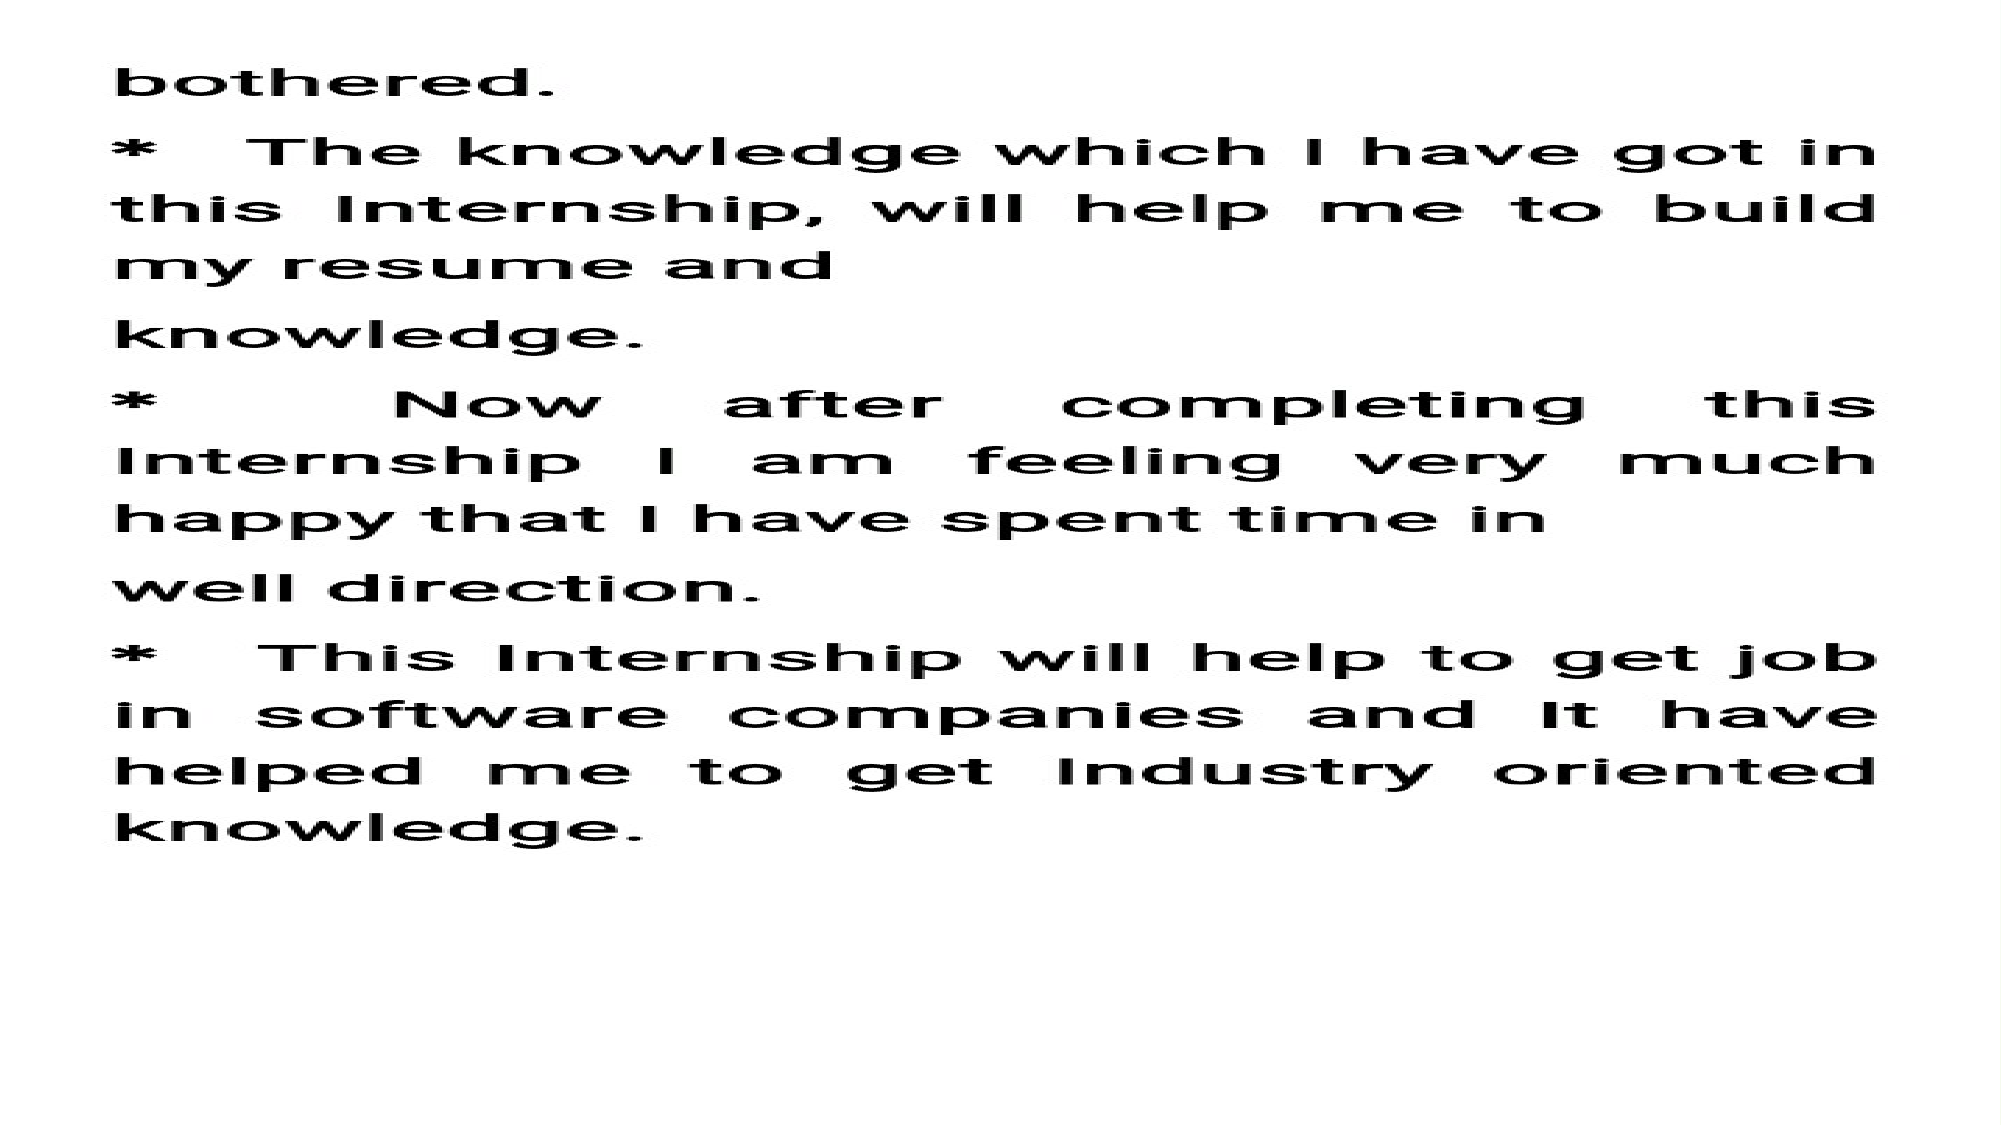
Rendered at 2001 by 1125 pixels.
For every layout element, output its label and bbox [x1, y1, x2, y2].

list [0, 0, 2000, 1125]
